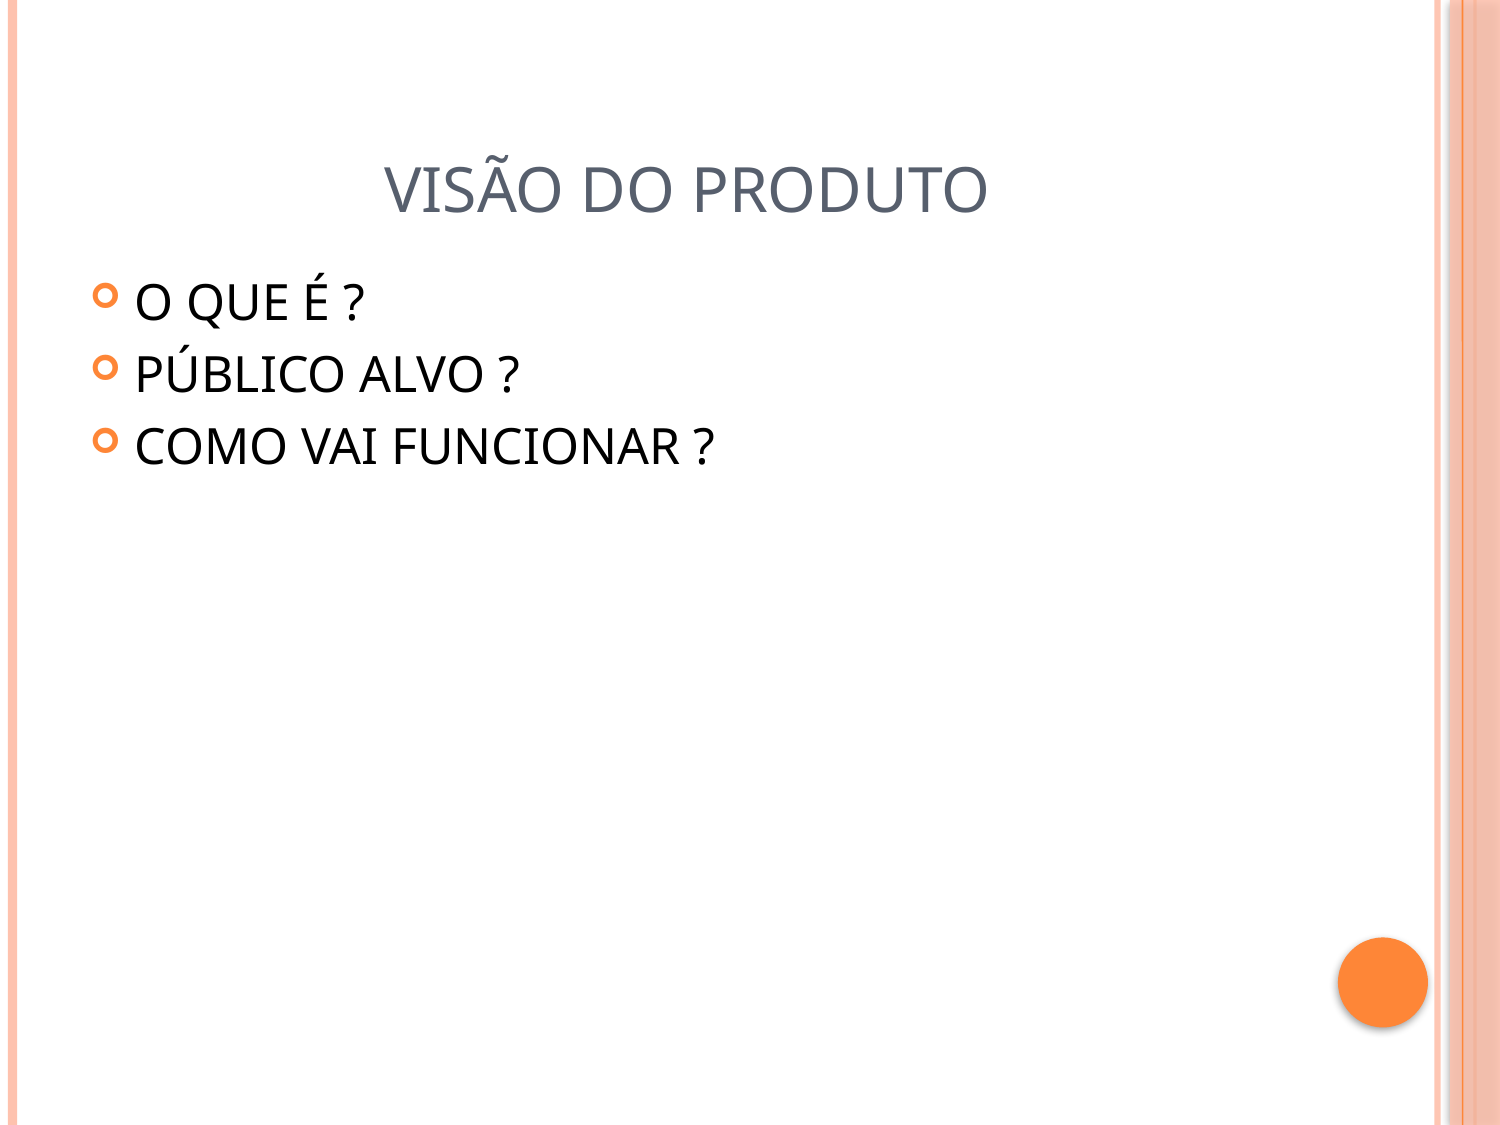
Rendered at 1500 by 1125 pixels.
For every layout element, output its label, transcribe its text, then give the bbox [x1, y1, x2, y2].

list O QUE É ? PÚBLICO ALVO ? COMO VAI FUNCIONAR ? [75, 262, 1300, 1062]
title VISÃO DO PRODUTO [75, 45, 1300, 233]
